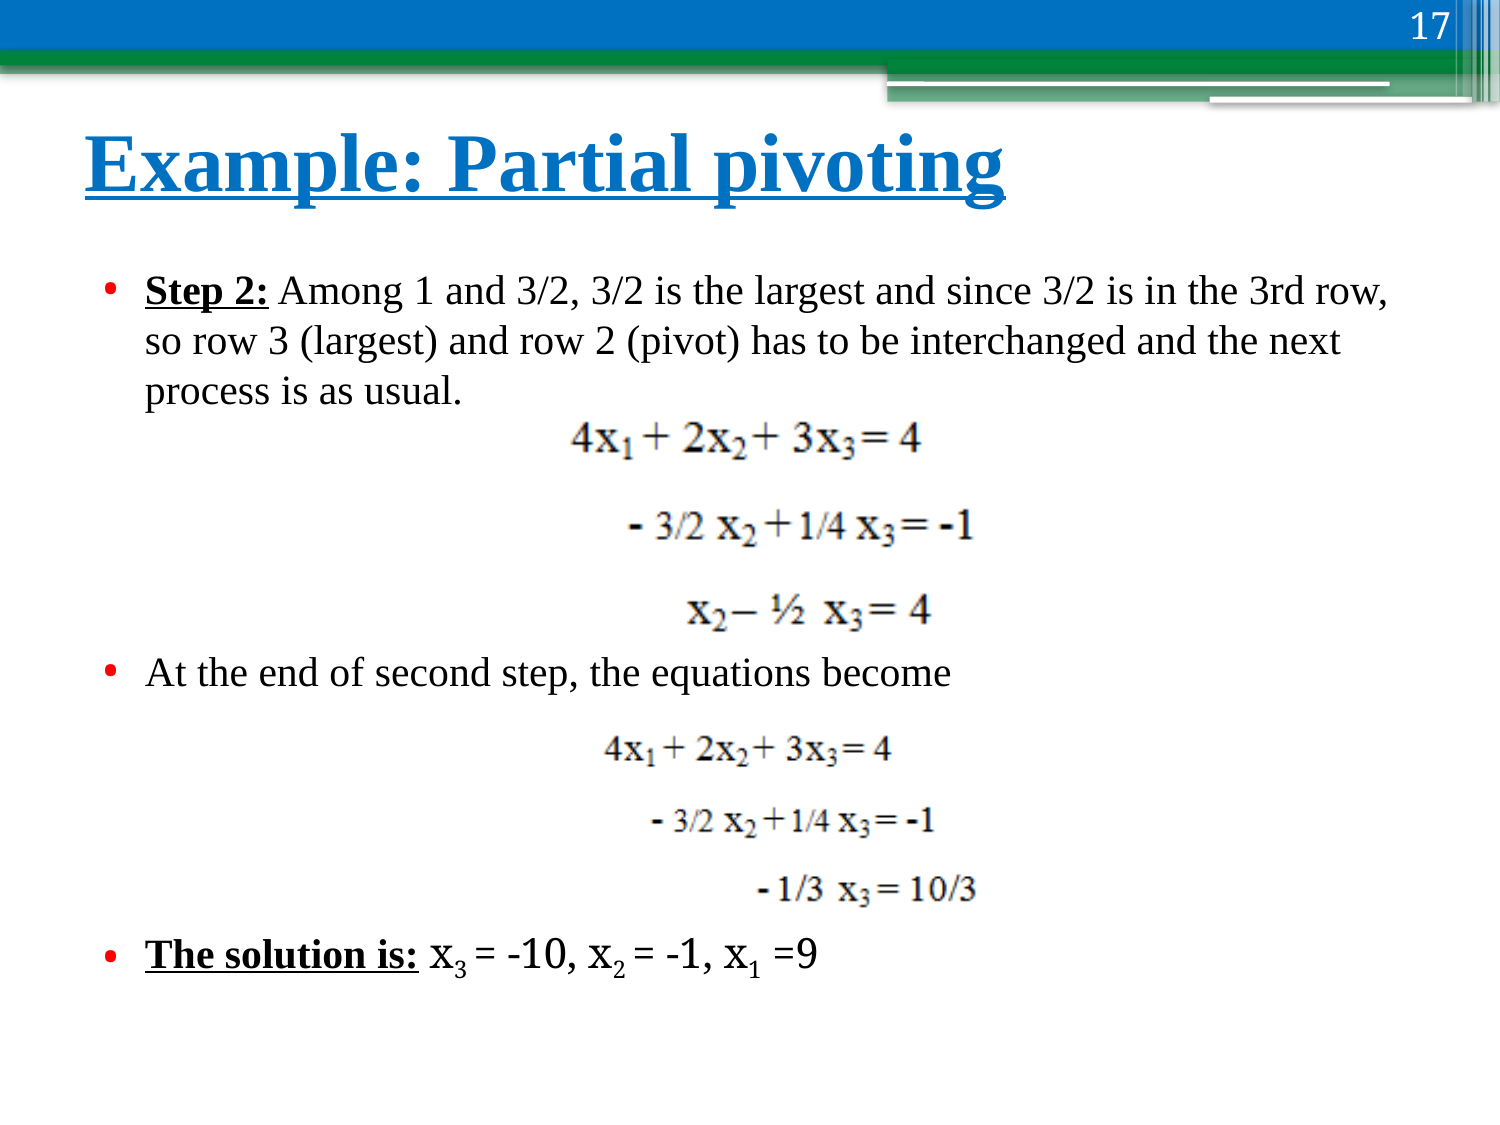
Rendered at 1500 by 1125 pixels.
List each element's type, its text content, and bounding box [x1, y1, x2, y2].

title Example: Partial pivoting [70, 70, 1421, 246]
picture [582, 703, 996, 933]
list Step 2: Among 1 and 3/2, 3/2 is the largest and since 3/2 is in the 3rd row, so row 3 (largest) and row 2 (pivot) has to be interchanged and the next process is as usual. At the end of second step, the equations become The solution is: x3 = -10, x2 = -1, x1 =9 [70, 255, 1414, 1044]
slide_number 17 [1341, 0, 1466, 61]
picture [548, 408, 999, 658]
